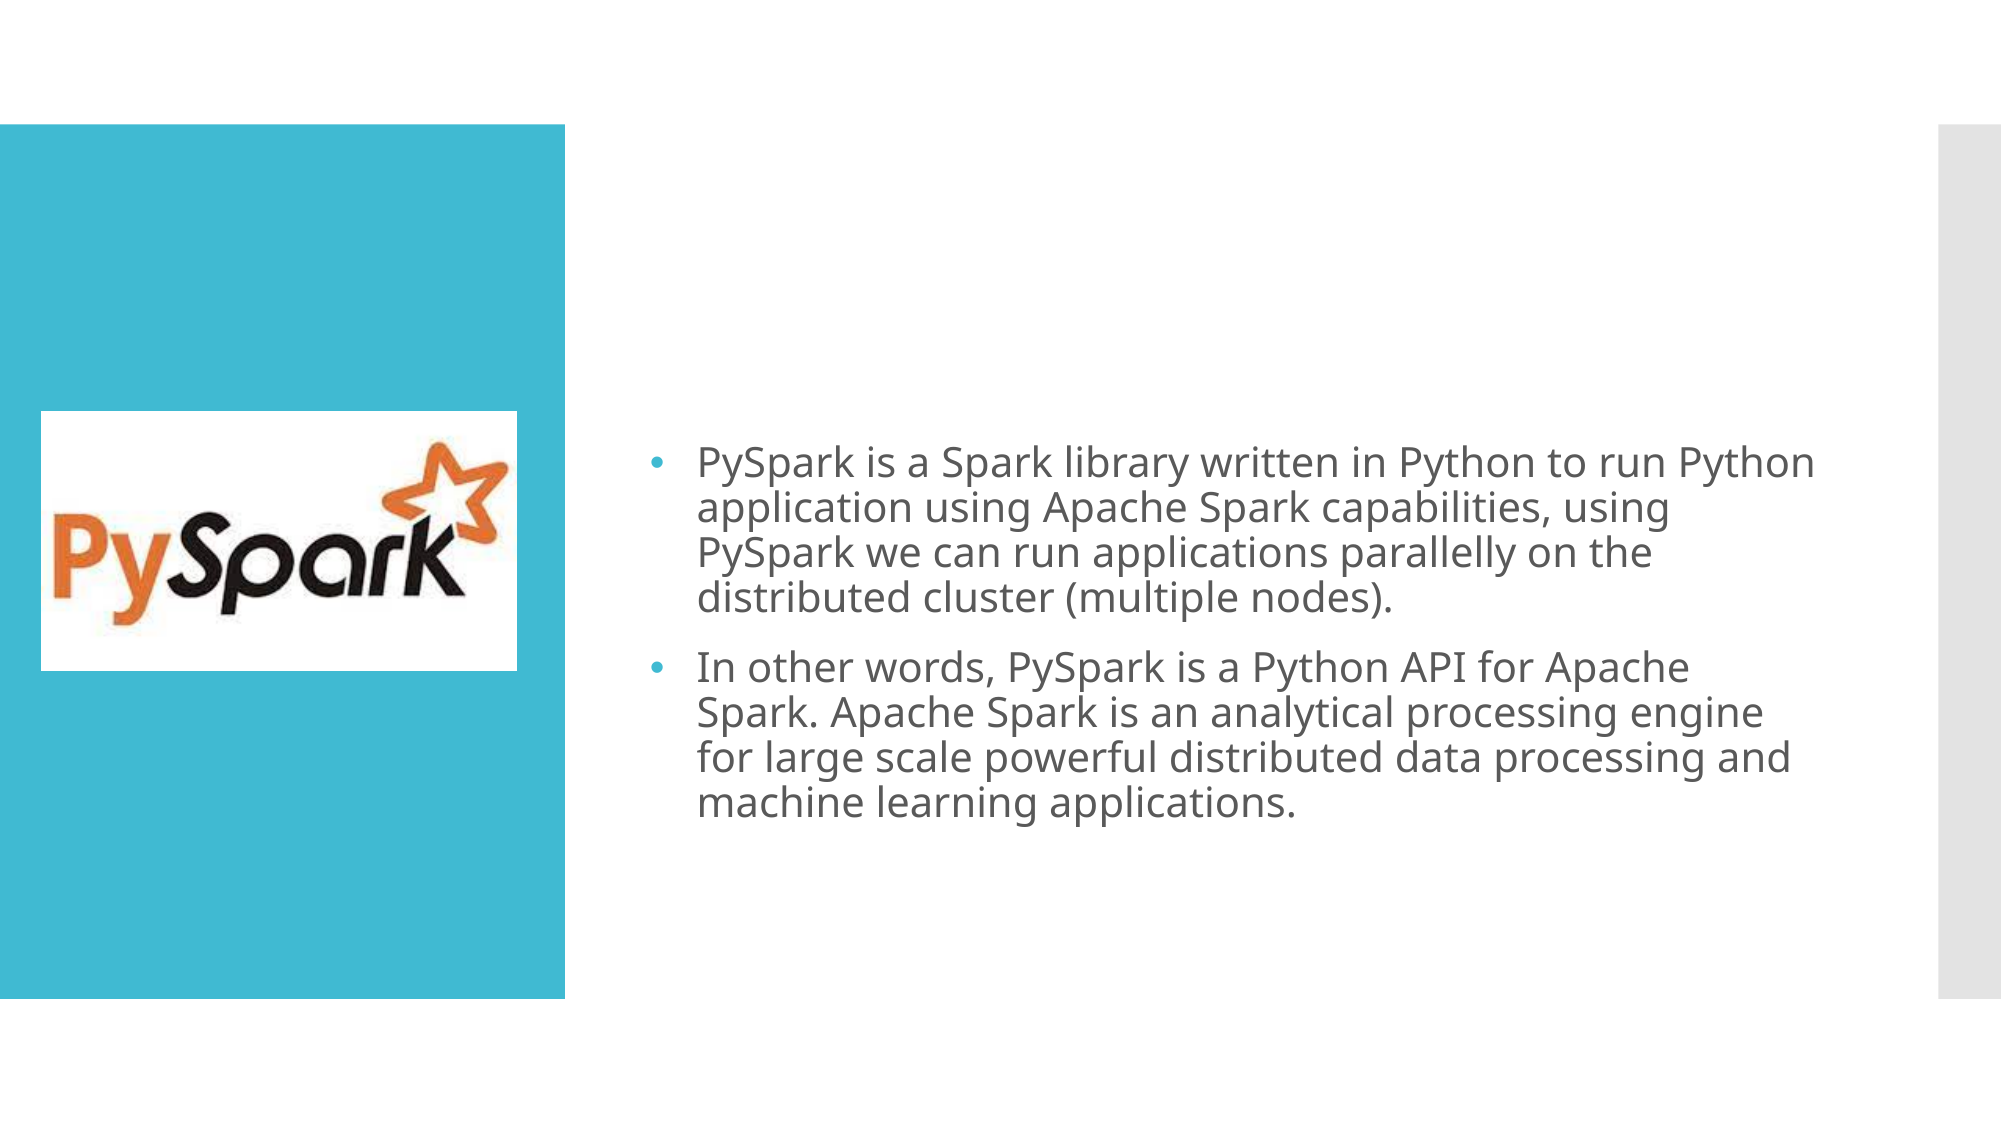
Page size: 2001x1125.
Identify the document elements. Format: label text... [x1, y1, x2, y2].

list PySpark is a Spark library written in Python to run Python application using Apache Spark capabilities, using PySpark we can run applications parallelly on the distributed cluster (multiple nodes). In other words, PySpark is a Python API for Apache Spark. Apache Spark is an analytical processing engine for large scale powerful distributed data processing and machine learning applications. [634, 141, 1835, 982]
picture [41, 411, 517, 671]
